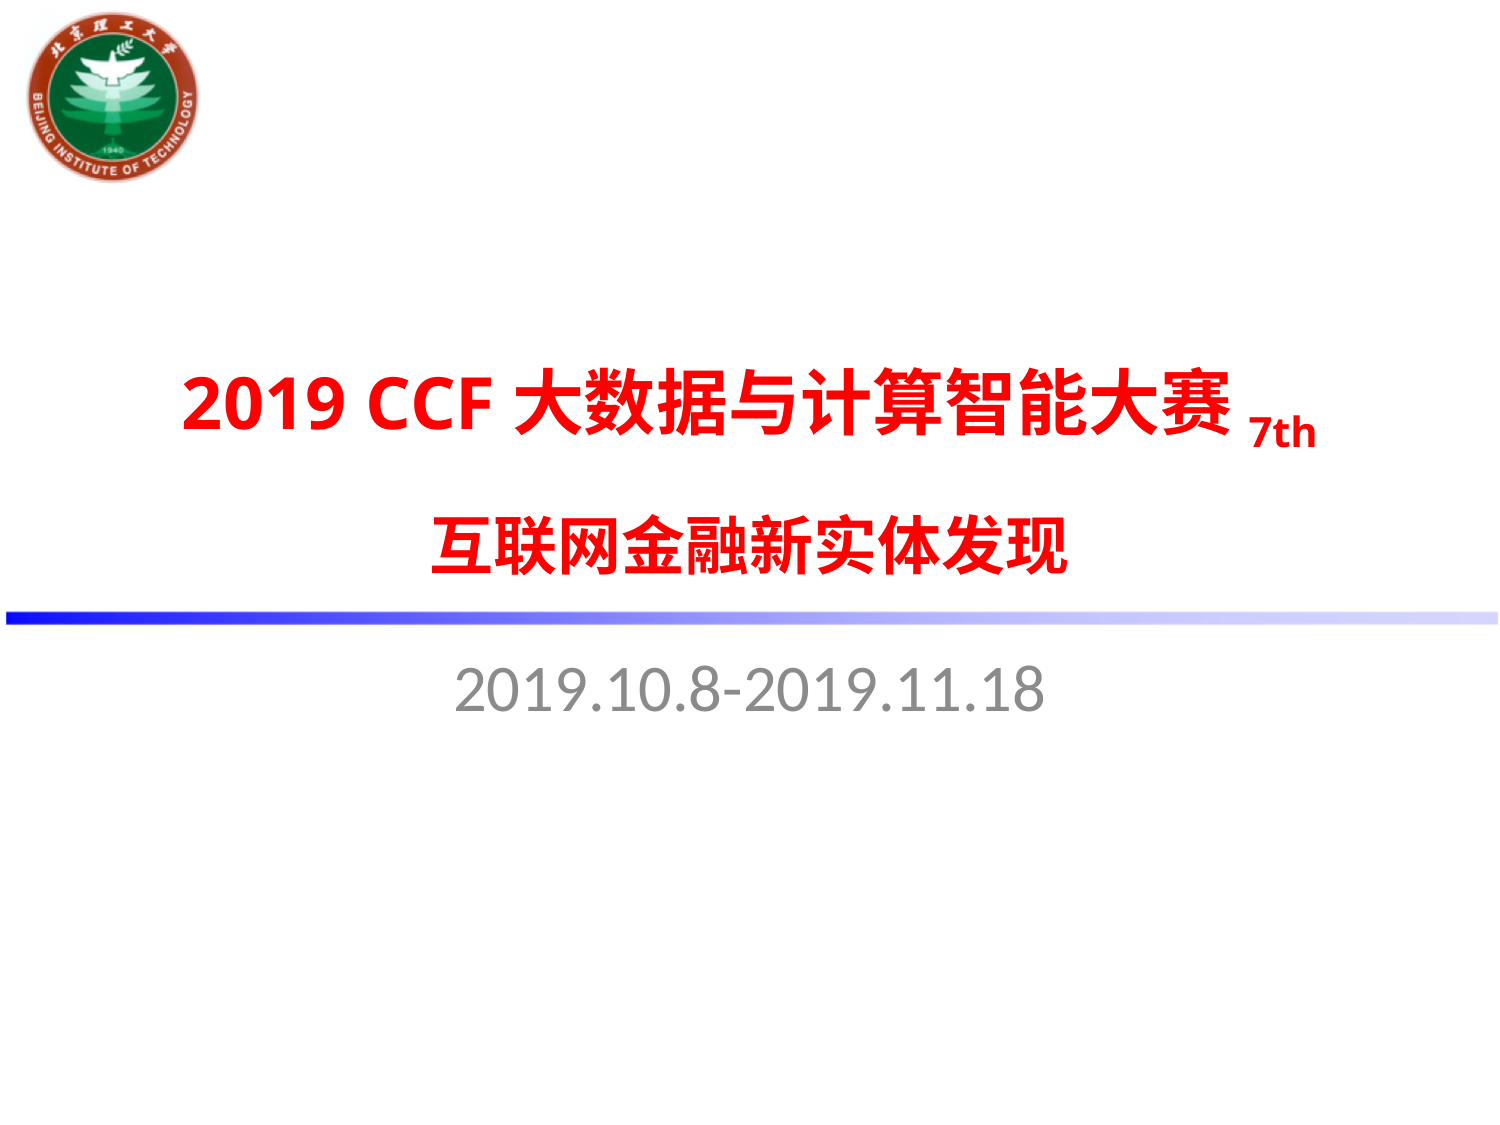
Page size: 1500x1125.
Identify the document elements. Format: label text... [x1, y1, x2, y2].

subtitle 2019.10.8-2019.11.18 [225, 637, 1275, 925]
picture [23, 9, 202, 187]
title 2019 CCF大数据与计算智能大赛7th 互联网金融新实体发现 [112, 349, 1388, 591]
picture [0, 597, 1500, 633]
